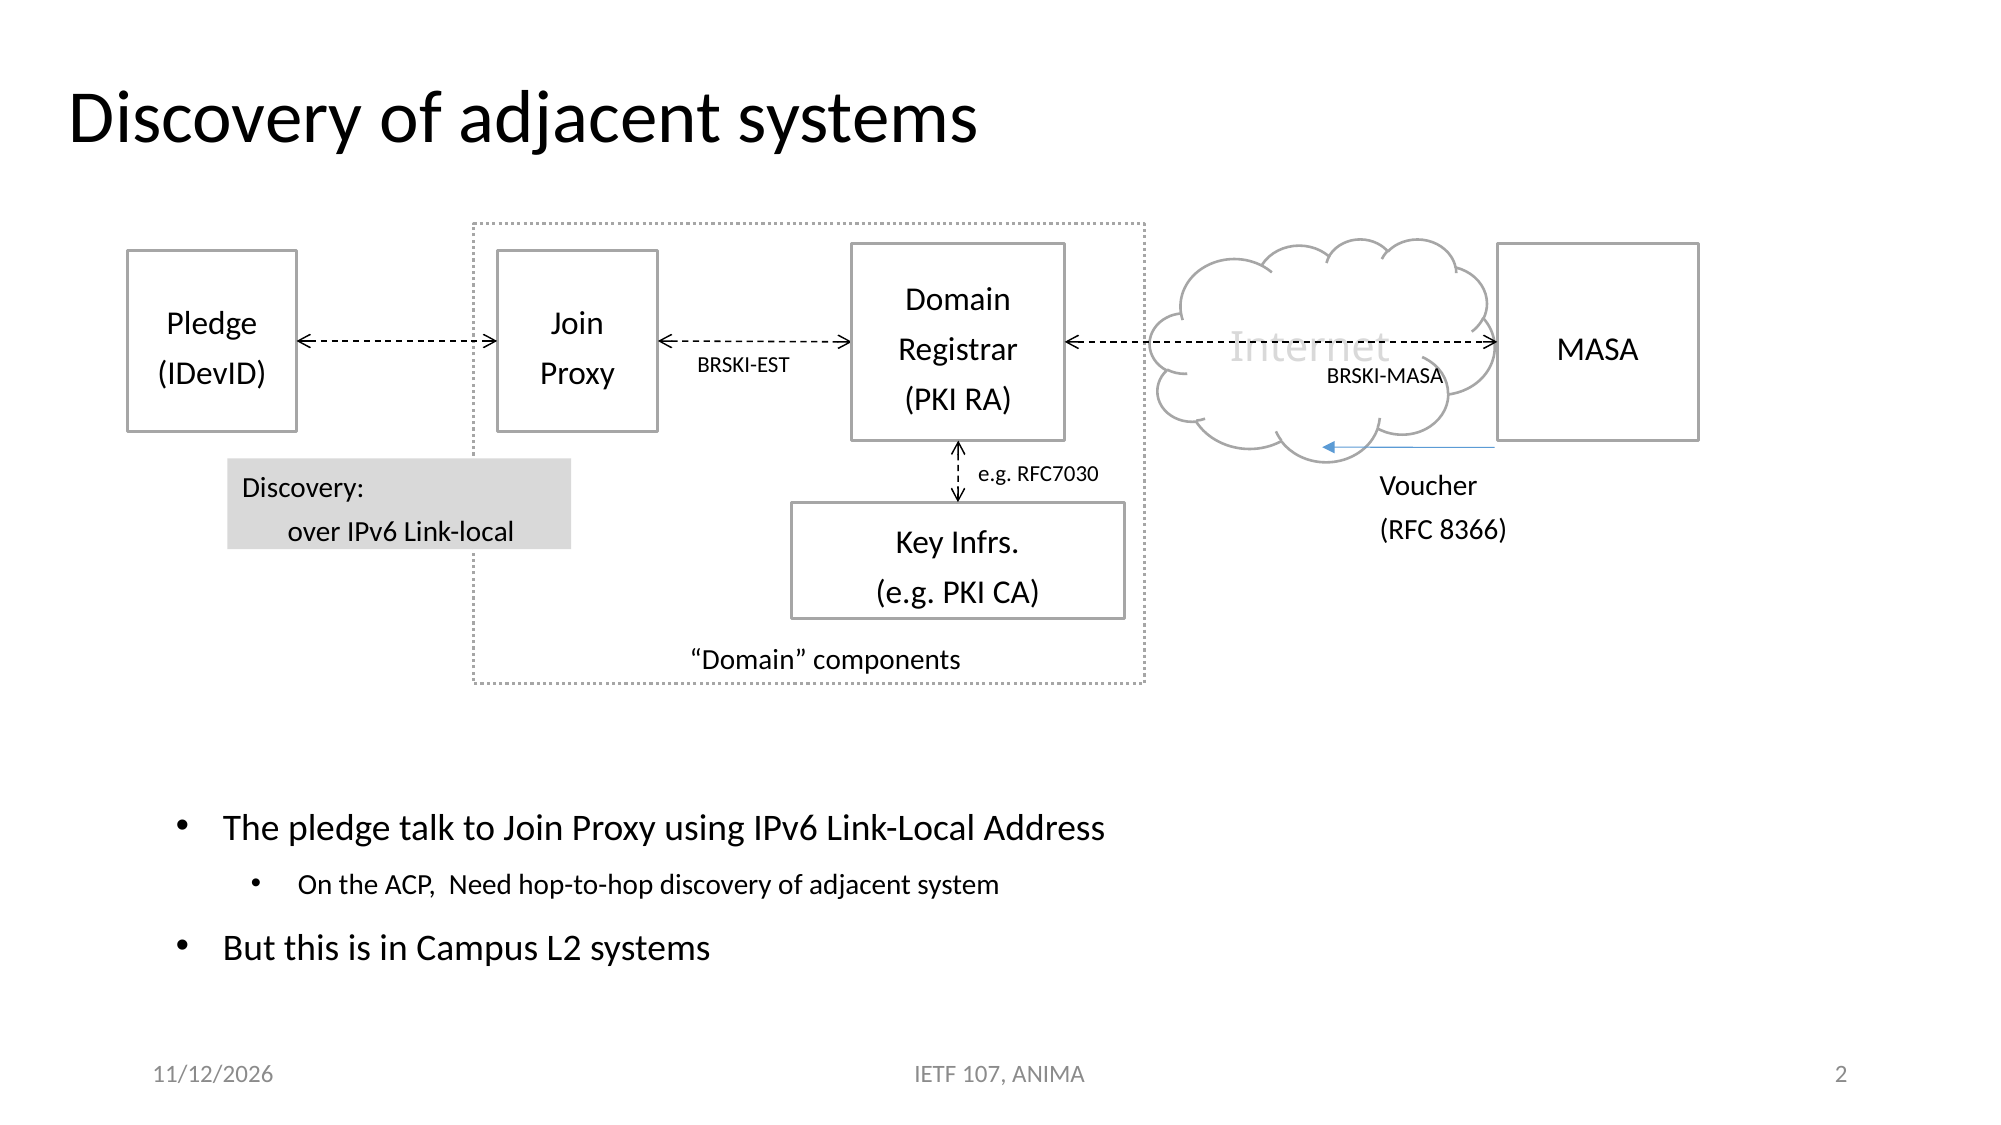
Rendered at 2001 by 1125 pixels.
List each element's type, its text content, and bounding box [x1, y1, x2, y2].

text_box “Domain” components [674, 624, 1024, 683]
text_box Pledge (IDevID) [127, 250, 297, 432]
text_box MASA [1497, 243, 1699, 441]
text_box Join Proxy [497, 250, 658, 432]
text_box BRSKI-EST [682, 342, 838, 385]
text_box The pledge talk to Join Proxy using IPv6 Link-Local Address On the ACP, Need hop-to-hop discovery of adjacent system But this is in Campus L2 systems [161, 772, 1887, 975]
text_box Domain Registrar (PKI RA) [851, 243, 1065, 441]
text_box BRSKI-MASA [1312, 346, 1468, 396]
text_box Internet [1149, 239, 1495, 341]
slide_number 2 [1412, 1042, 1863, 1103]
text_box Internet [1149, 342, 1495, 463]
footer IETF 107, ANIMA [662, 1042, 1338, 1103]
text_box [473, 223, 1145, 341]
text_box [473, 342, 1145, 684]
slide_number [137, 1042, 588, 1103]
text_box Key Infrs. (e.g. PKI CA) [791, 502, 1125, 619]
text_box Voucher (RFC 8366) [1364, 456, 1524, 547]
text_box e.g. RFC7030 [963, 444, 1119, 494]
text_box Discovery of adjacent systems [54, 60, 1934, 166]
text_box BRSKI-EST [682, 335, 838, 341]
text_box Discovery: over IPv6 Link-local [227, 458, 572, 550]
